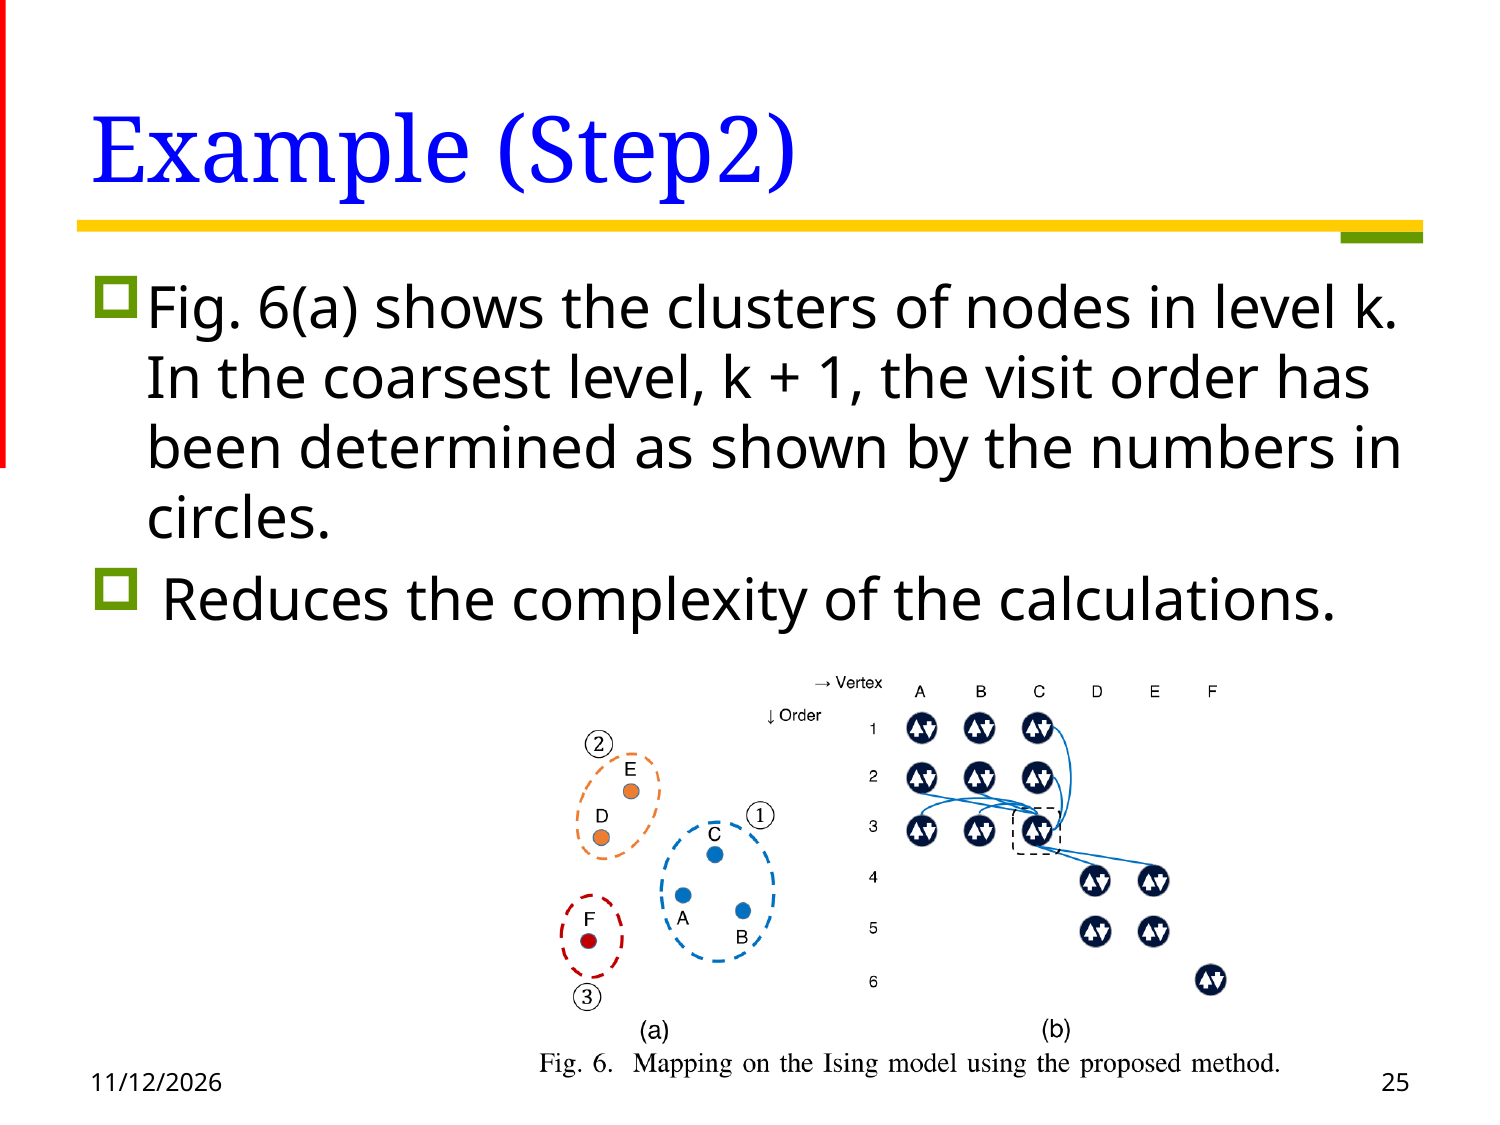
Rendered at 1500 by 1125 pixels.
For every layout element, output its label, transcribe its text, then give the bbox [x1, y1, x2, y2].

title Example (Step2) [74, 20, 1426, 209]
picture [513, 640, 1300, 1101]
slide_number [74, 1058, 426, 1101]
list Fig. 6(a) shows the clusters of nodes in level k. In the coarsest level, k + 1, the visit order has been determined as shown by the numbers in circles. Reduces the complexity of the calculations. [74, 262, 1426, 1006]
slide_number 25 [1304, 1058, 1426, 1101]
